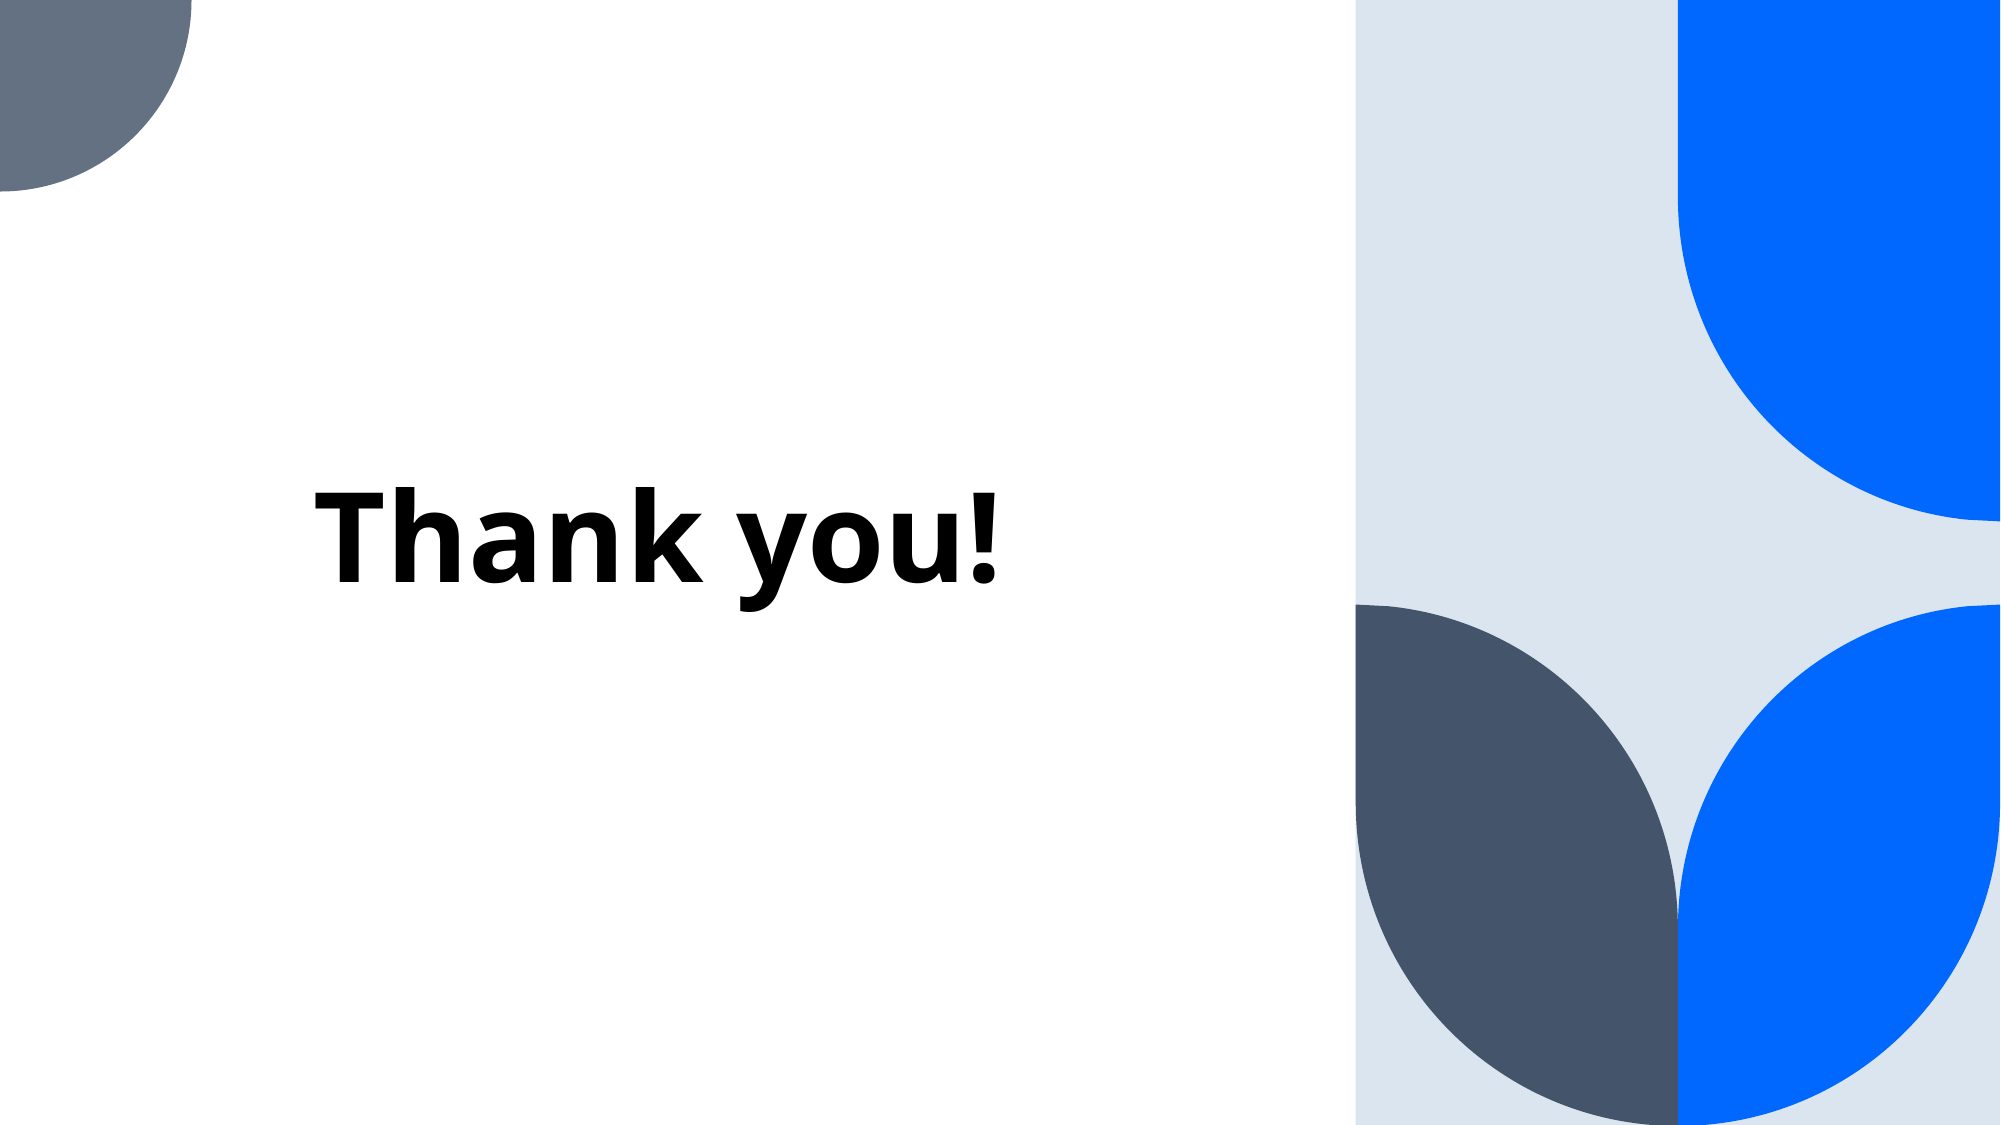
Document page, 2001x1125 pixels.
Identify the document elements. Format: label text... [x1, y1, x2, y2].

title Thank you! [299, 225, 1320, 617]
